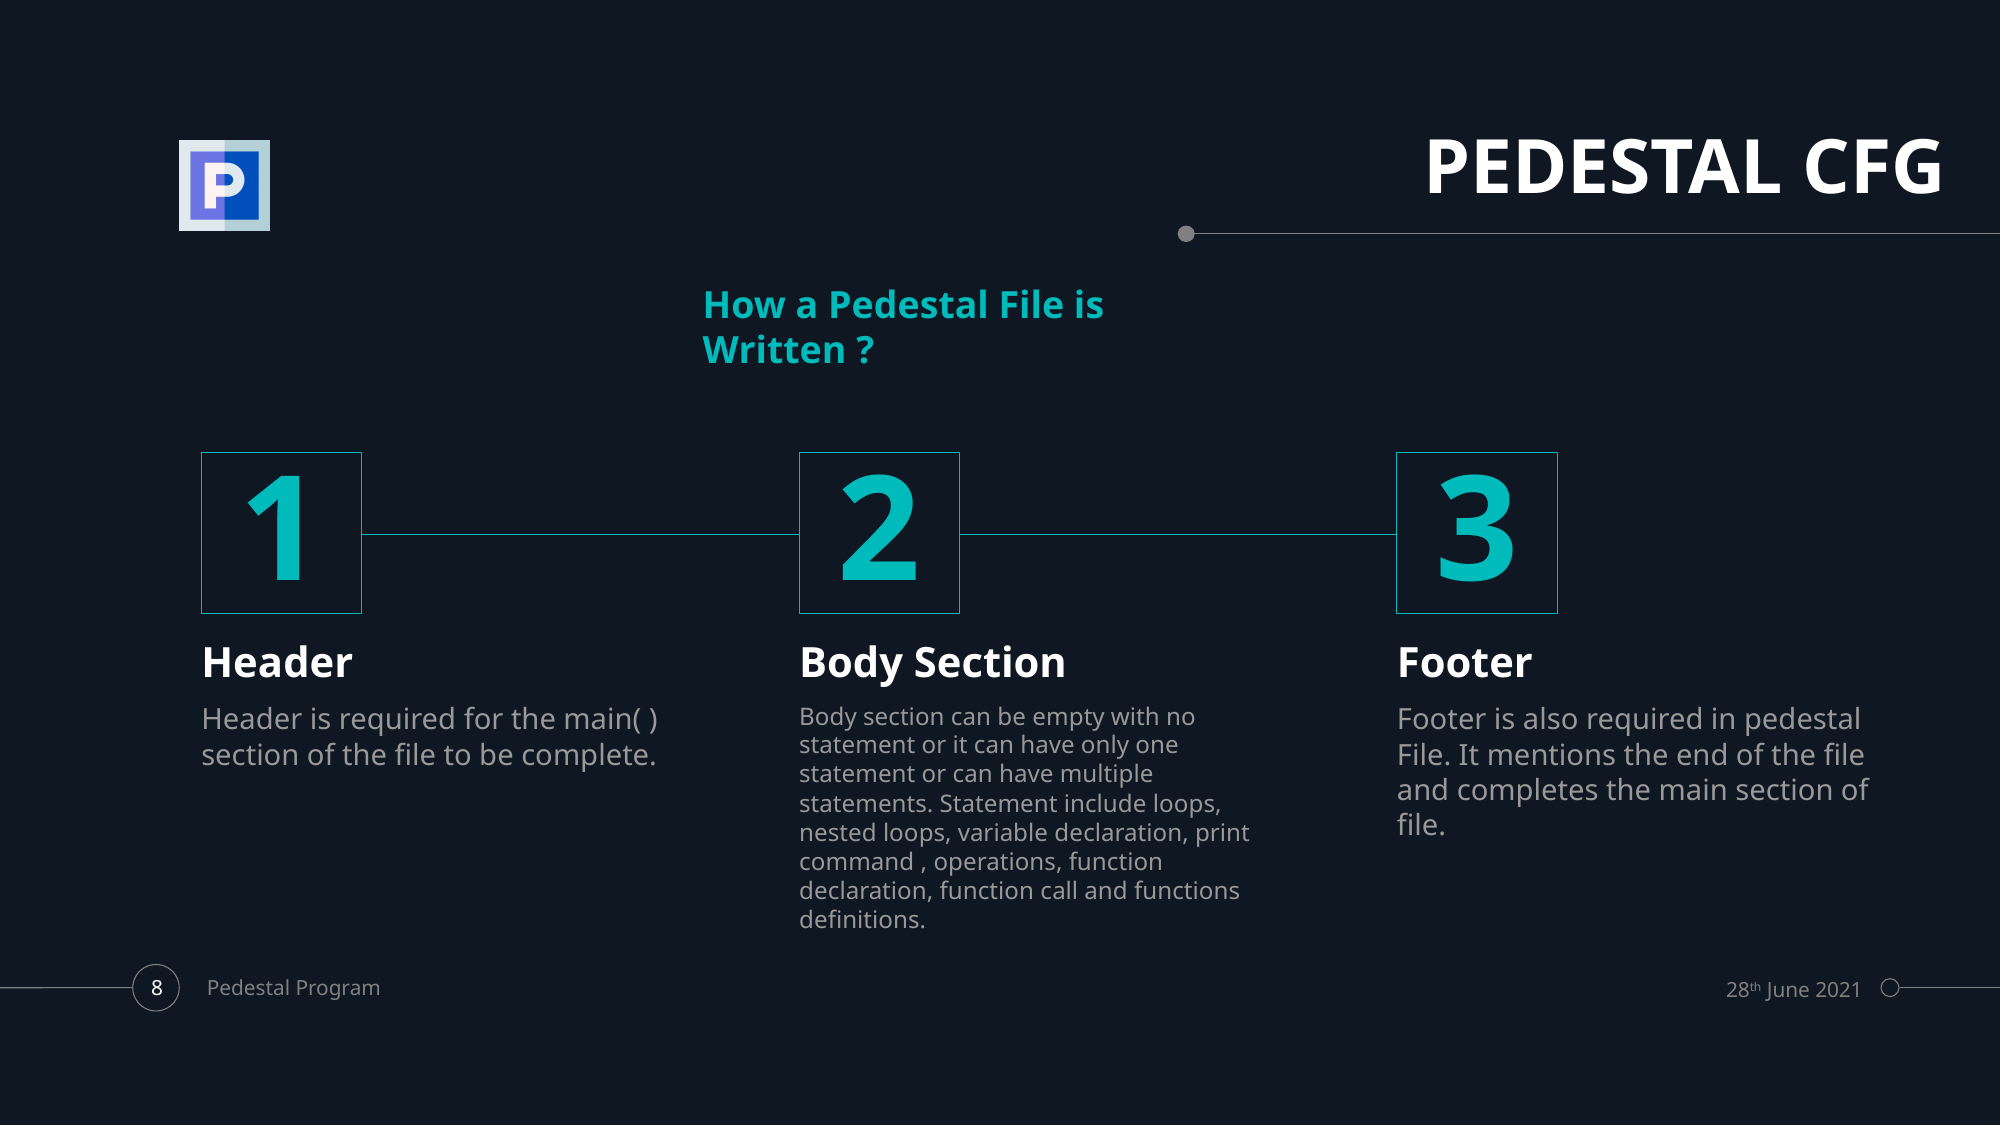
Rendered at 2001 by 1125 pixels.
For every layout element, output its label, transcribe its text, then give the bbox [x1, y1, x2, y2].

title PEDESTAL CFG [911, 116, 1947, 210]
list Header [201, 632, 685, 687]
list 1 [201, 452, 362, 614]
picture [179, 140, 270, 231]
list Body Section [799, 632, 1283, 687]
list 3 [1396, 452, 1558, 614]
list Body section can be empty with no statement or it can have only one statement or can have multiple statements. Statement include loops, nested loops, variable declaration, print command , operations, function declaration, function call and functions definitions. [799, 700, 1283, 934]
list Footer [1396, 632, 1880, 687]
list How a Pedestal File is Written ? [702, 281, 1217, 375]
list 2 [799, 452, 960, 614]
footer Pedestal Program [191, 964, 671, 1014]
slide_number 8 [127, 964, 186, 1014]
list Footer is also required in pedestal File. It mentions the end of the file and completes the main section of file. [1396, 700, 1880, 934]
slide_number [1643, 964, 1863, 1014]
list Header is required for the main( ) section of the file to be complete. [201, 700, 685, 934]
